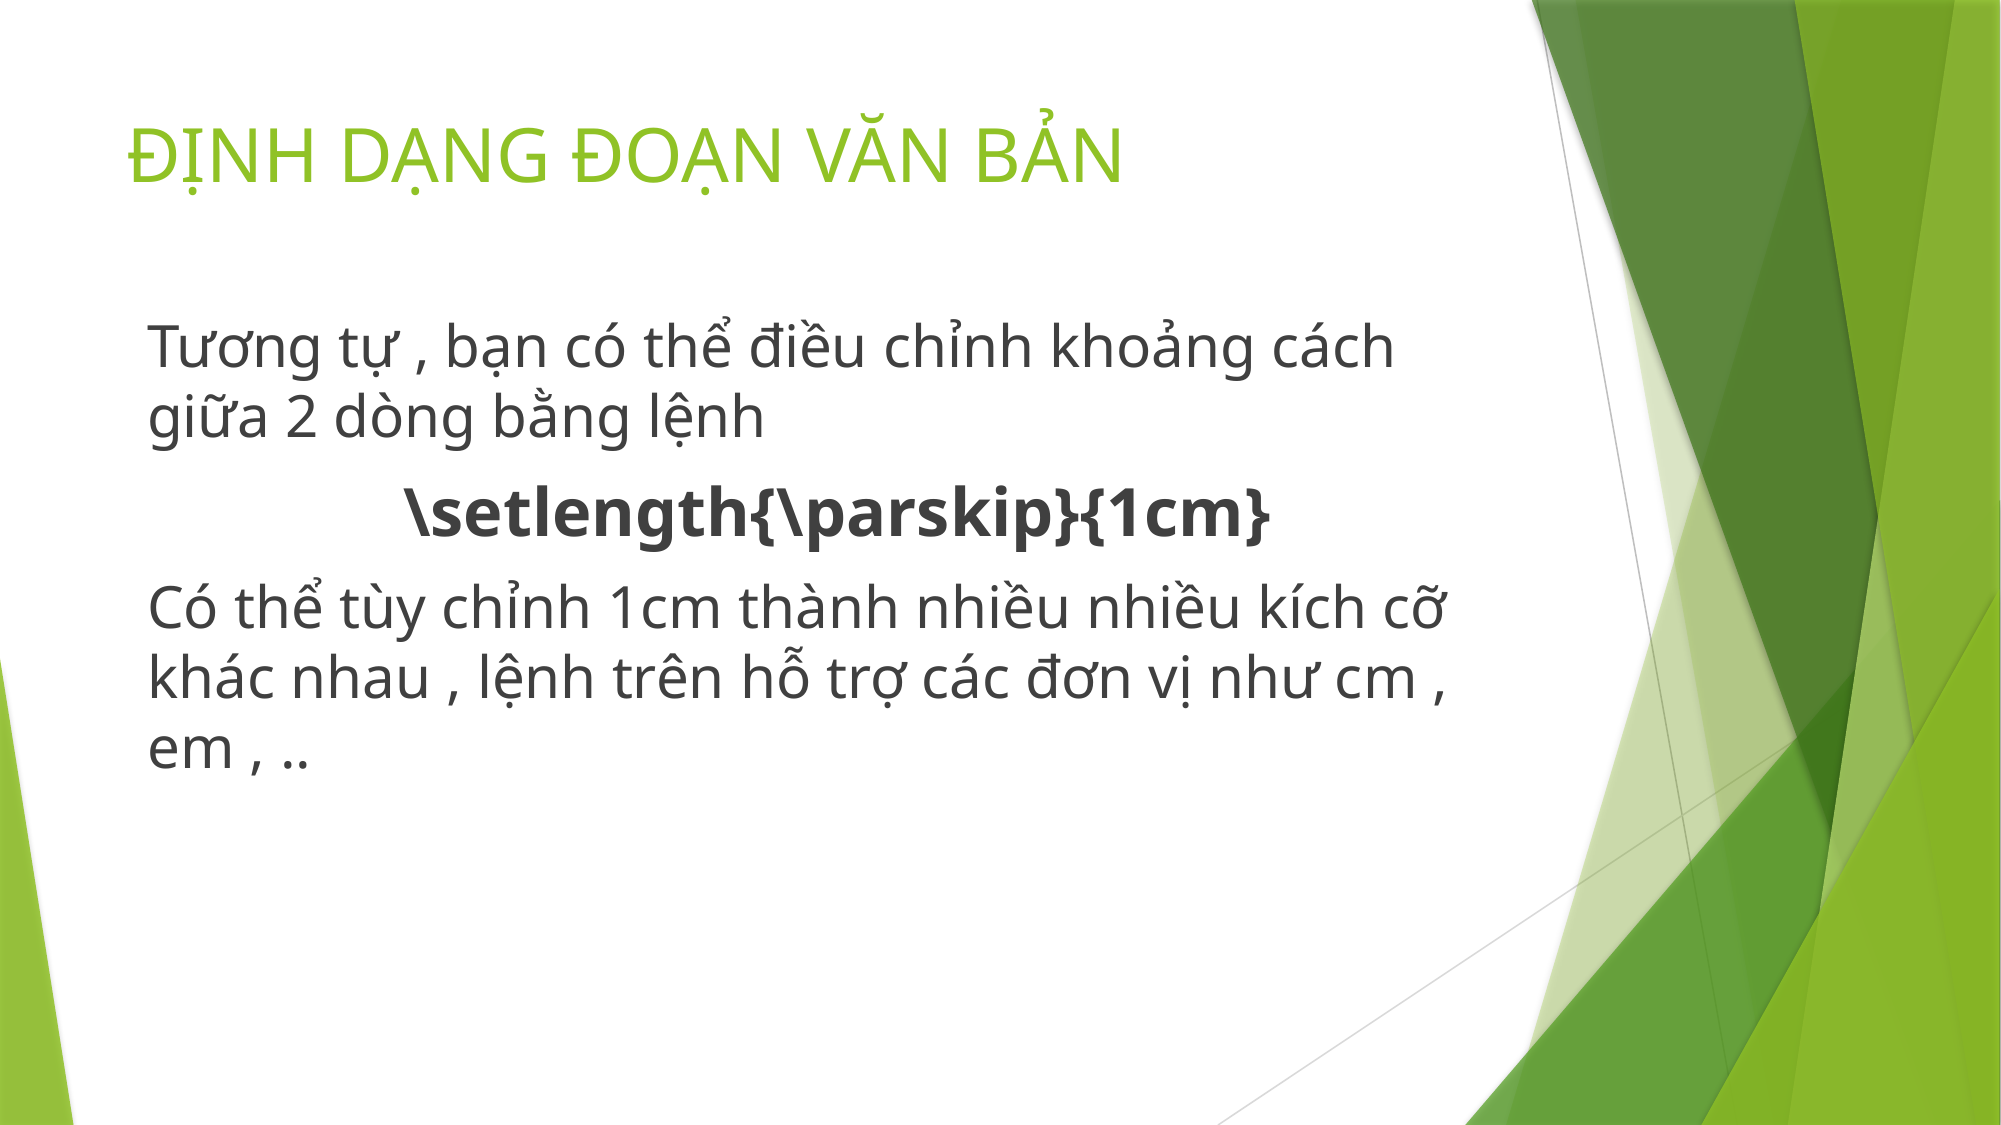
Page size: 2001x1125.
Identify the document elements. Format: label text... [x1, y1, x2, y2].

list Tương tự , bạn có thể điều chỉnh khoảng cách giữa 2 dòng bằng lệnh \setlength{\parskip}{1cm} Có thể tùy chỉnh 1cm thành nhiều nhiều kích cỡ khác nhau , lệnh trên hỗ trợ các đơn vị như cm , em , .. [132, 301, 1543, 939]
title ĐỊNH DẠNG ĐOẠN VĂN BẢN [111, 99, 1522, 317]
